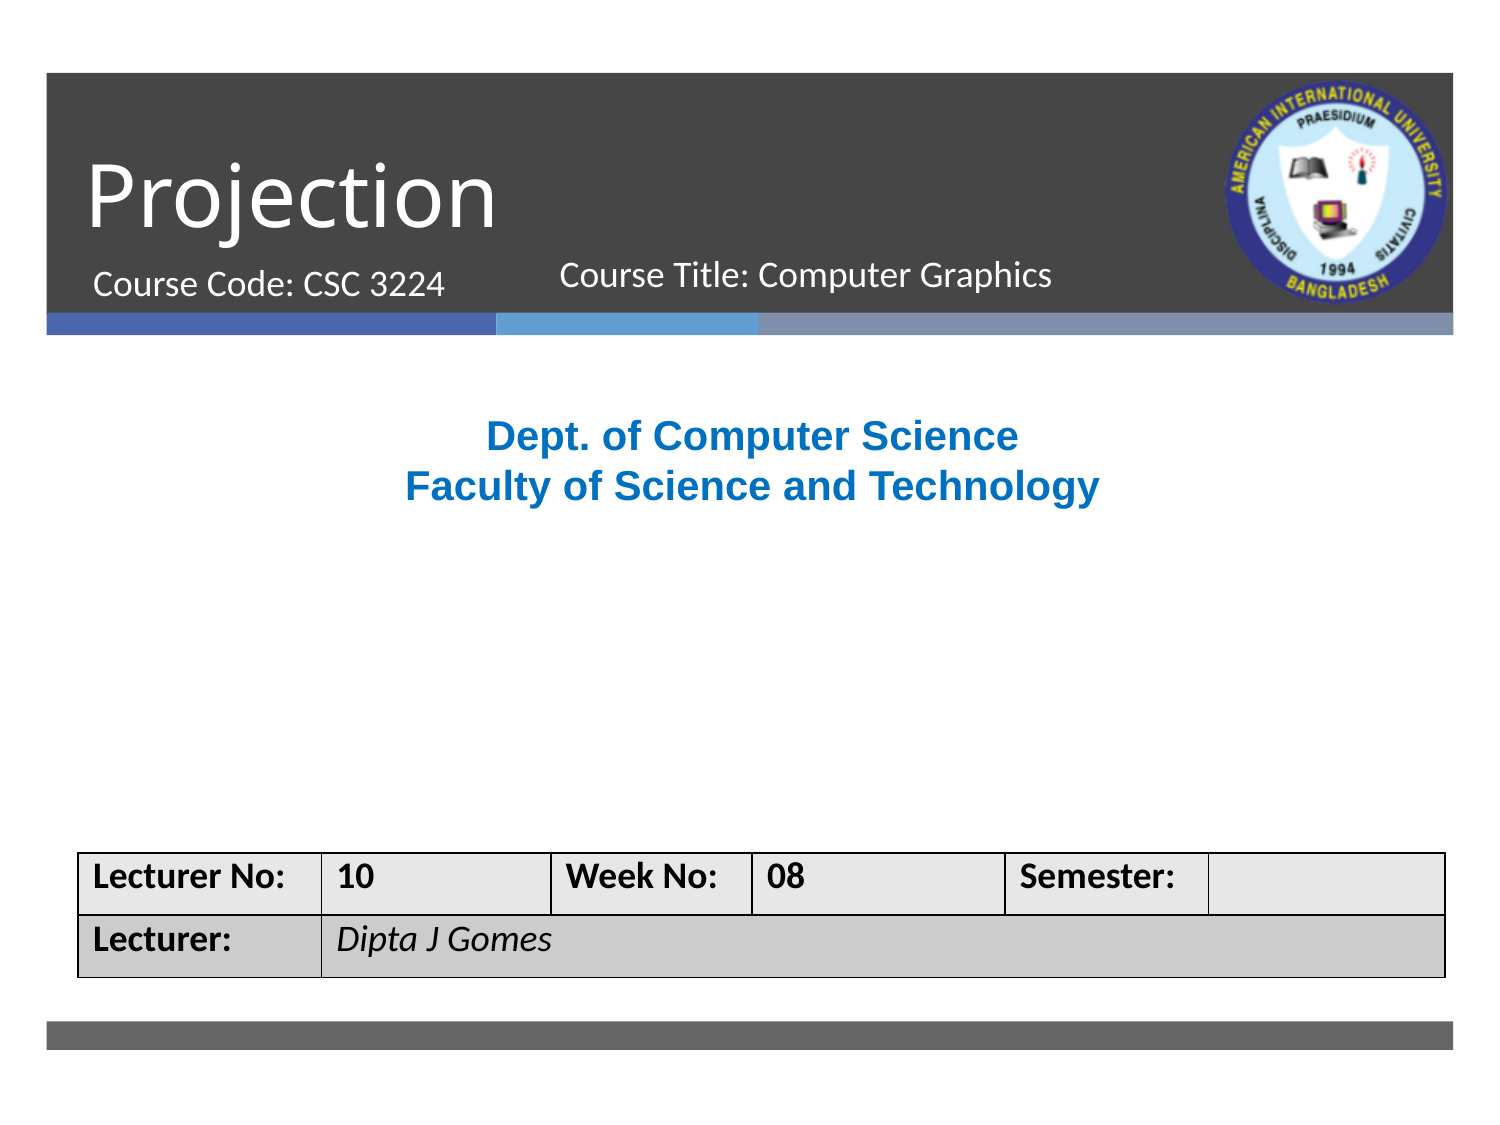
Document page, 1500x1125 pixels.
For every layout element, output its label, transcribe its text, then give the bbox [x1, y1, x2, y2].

subtitle Course Code: CSC 3224 [78, 251, 536, 331]
table_header Week No: [552, 854, 751, 914]
picture [1228, 75, 1454, 310]
text_box Dept. of Computer Science Faculty of Science and Technology [12, 401, 1493, 517]
table_header Semester: [1006, 854, 1208, 914]
table_header [1209, 854, 1444, 914]
table_cell Lecturer: [79, 916, 321, 977]
table_header Lecturer No: [79, 854, 321, 914]
title Projection [69, 73, 1351, 253]
text_box Course Title: Computer Graphics [544, 252, 1228, 332]
table_header 10 [322, 854, 550, 914]
table_cell Dipta J Gomes [322, 916, 1444, 977]
table_header 08 [753, 854, 1004, 914]
